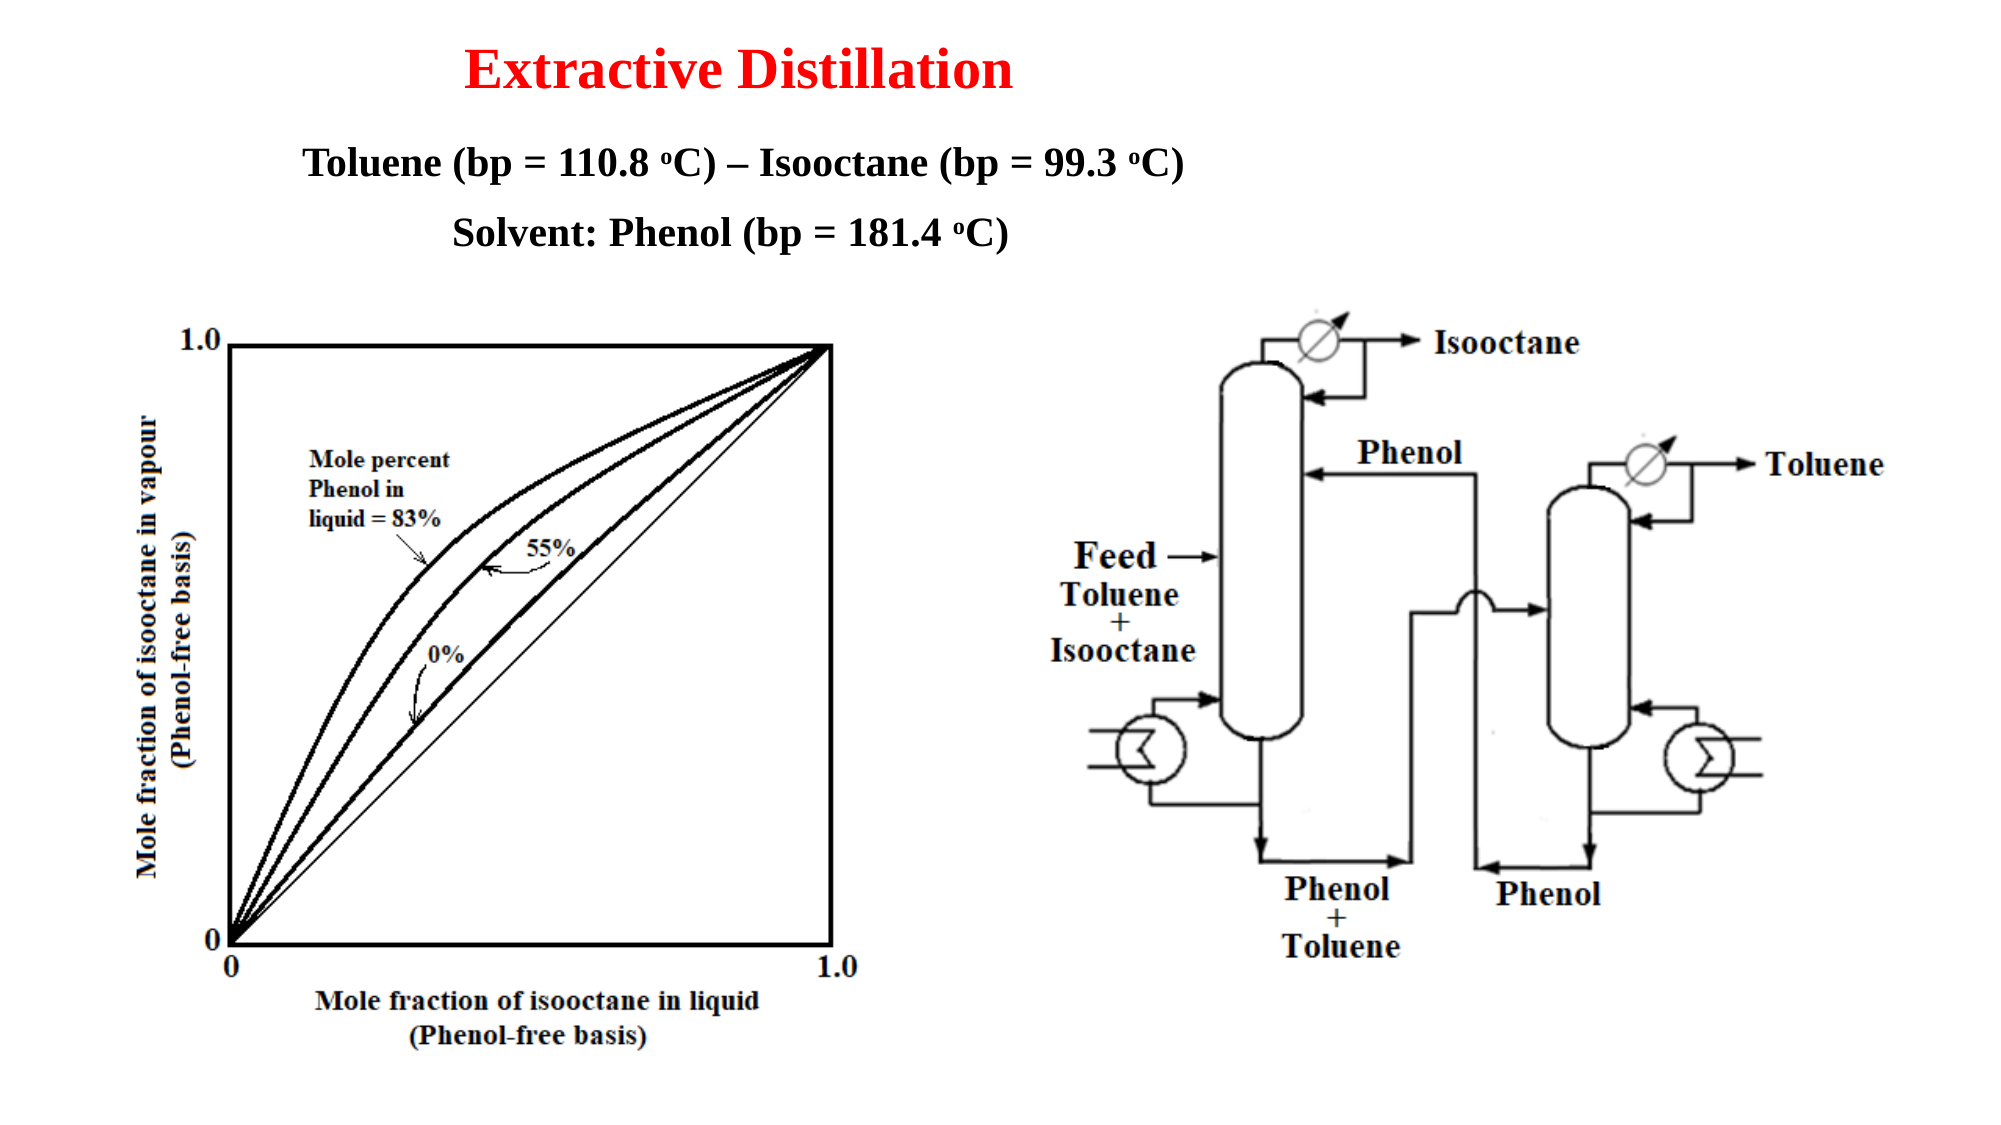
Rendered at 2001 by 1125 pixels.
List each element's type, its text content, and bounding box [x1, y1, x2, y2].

text_box Extractive Distillation [450, 23, 1125, 108]
picture [1041, 300, 1895, 985]
text_box Toluene (bp = 110.8 oC) – Isooctane (bp = 99.3 oC) Solvent: Phenol (bp = 181.4 oC) [287, 124, 1288, 263]
picture [126, 322, 871, 1068]
